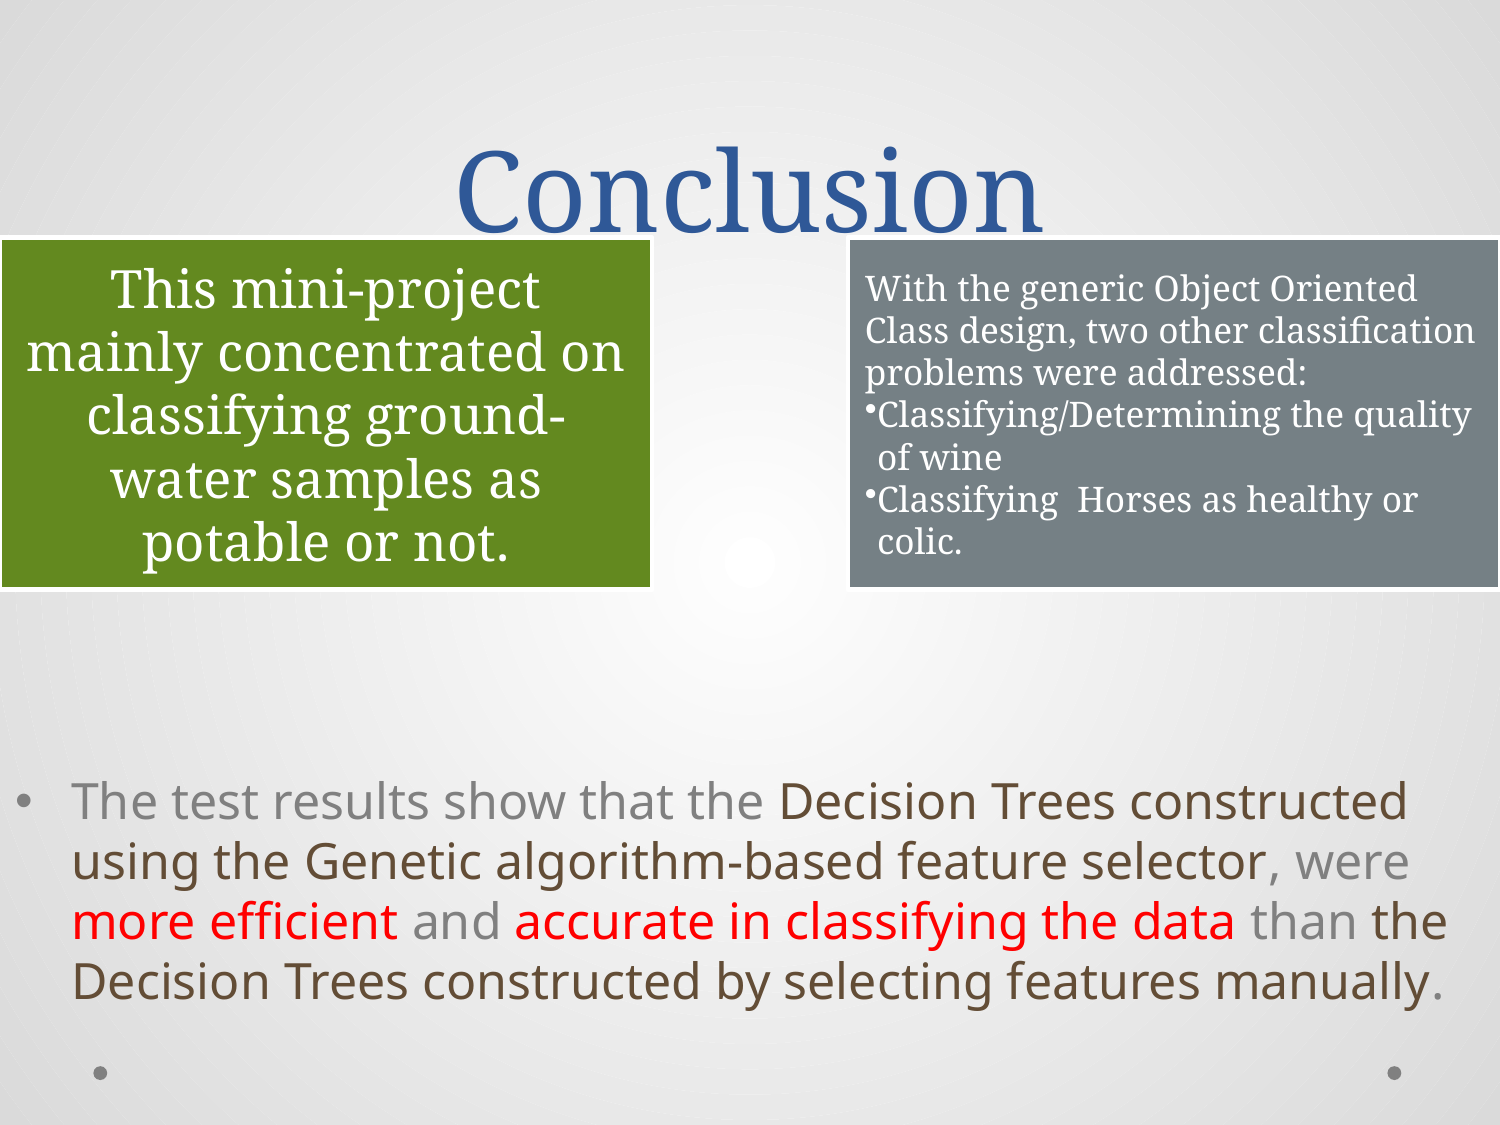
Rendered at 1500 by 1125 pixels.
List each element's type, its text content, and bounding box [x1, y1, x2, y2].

title Conclusion [75, 0, 1425, 235]
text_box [0, 237, 1500, 830]
list The test results show that the Decision Trees constructed using the Genetic algorithm-based feature selector, were more efficient and accurate in classifying the data than the Decision Trees constructed by selecting features manually. [0, 837, 1500, 1068]
